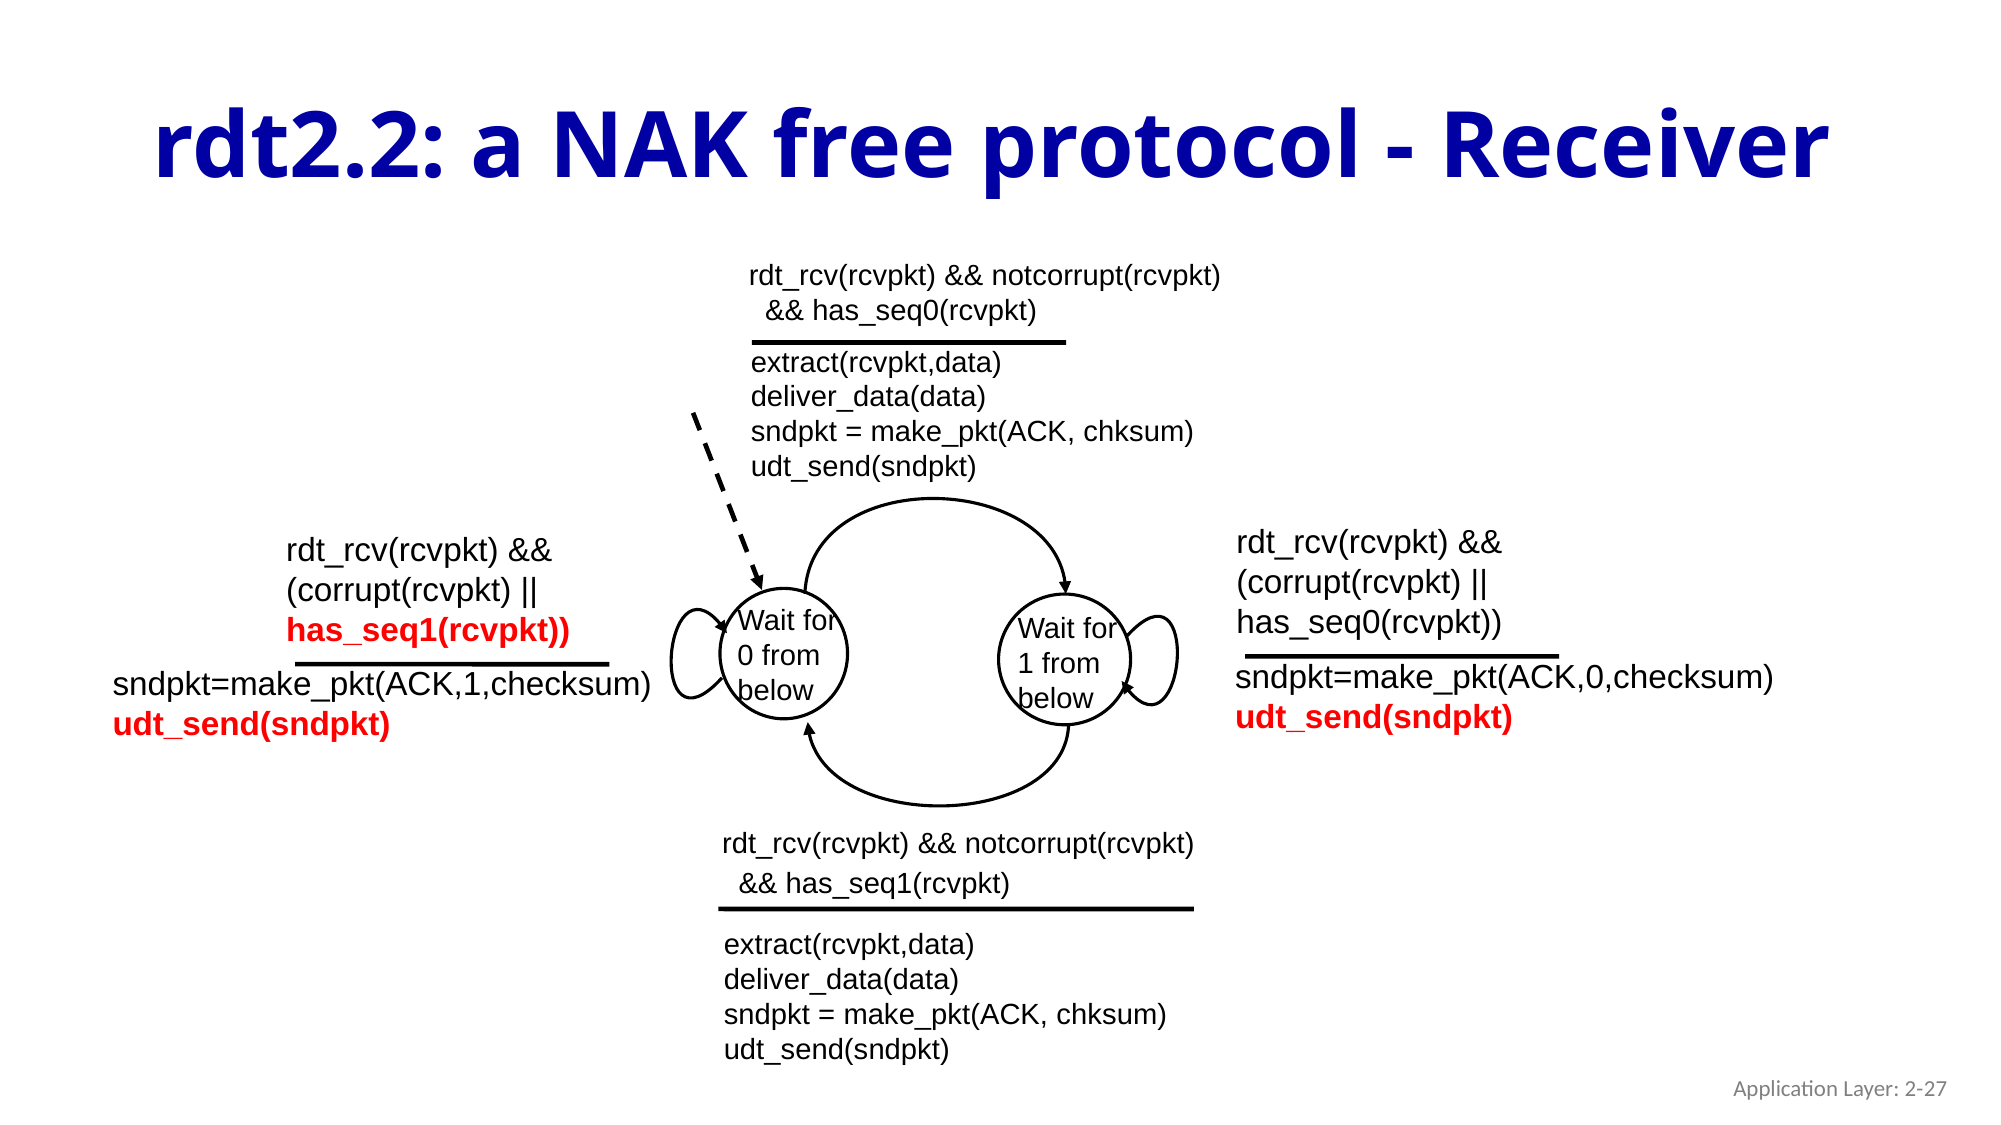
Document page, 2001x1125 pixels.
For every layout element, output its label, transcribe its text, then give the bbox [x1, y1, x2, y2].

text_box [998, 594, 1135, 725]
text_box [671, 626, 719, 698]
text_box rdt_rcv(rcvpkt) && (corrupt(rcvpkt) || has_seq0(rcvpkt)) [1221, 513, 1784, 619]
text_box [719, 588, 855, 719]
text_box rdt_rcv(rcvpkt) && notcorrupt(rcvpkt) && has_seq1(rcvpkt) [707, 817, 1295, 912]
text_box [834, 498, 1072, 594]
slide_number Application Layer: 2-27 [1512, 1056, 1963, 1117]
text_box [1135, 616, 1178, 705]
text_box rdt_rcv(rcvpkt) && notcorrupt(rcvpkt) && has_seq0(rcvpkt) [733, 248, 1388, 343]
text_box extract(rcvpkt,data) deliver_data(data) sndpkt = make_pkt(ACK, chksum) udt_send(sndpkt) [708, 918, 1341, 1081]
text_box [803, 722, 1069, 807]
text_box sndpkt=make_pkt(ACK,0,checksum) udt_send(sndpkt) [1220, 647, 1828, 715]
text_box sndpkt=make_pkt(ACK,1,checksum) udt_send(sndpkt) [97, 655, 688, 723]
title rdt2.2: a NAK free protocol - Receiver [137, 74, 1863, 221]
text_box extract(rcvpkt,data) deliver_data(data) sndpkt = make_pkt(ACK, chksum) udt_send(sndpkt) [736, 335, 1307, 452]
text_box rdt_rcv(rcvpkt) && (corrupt(rcvpkt) || has_seq1(rcvpkt)) [271, 521, 834, 626]
